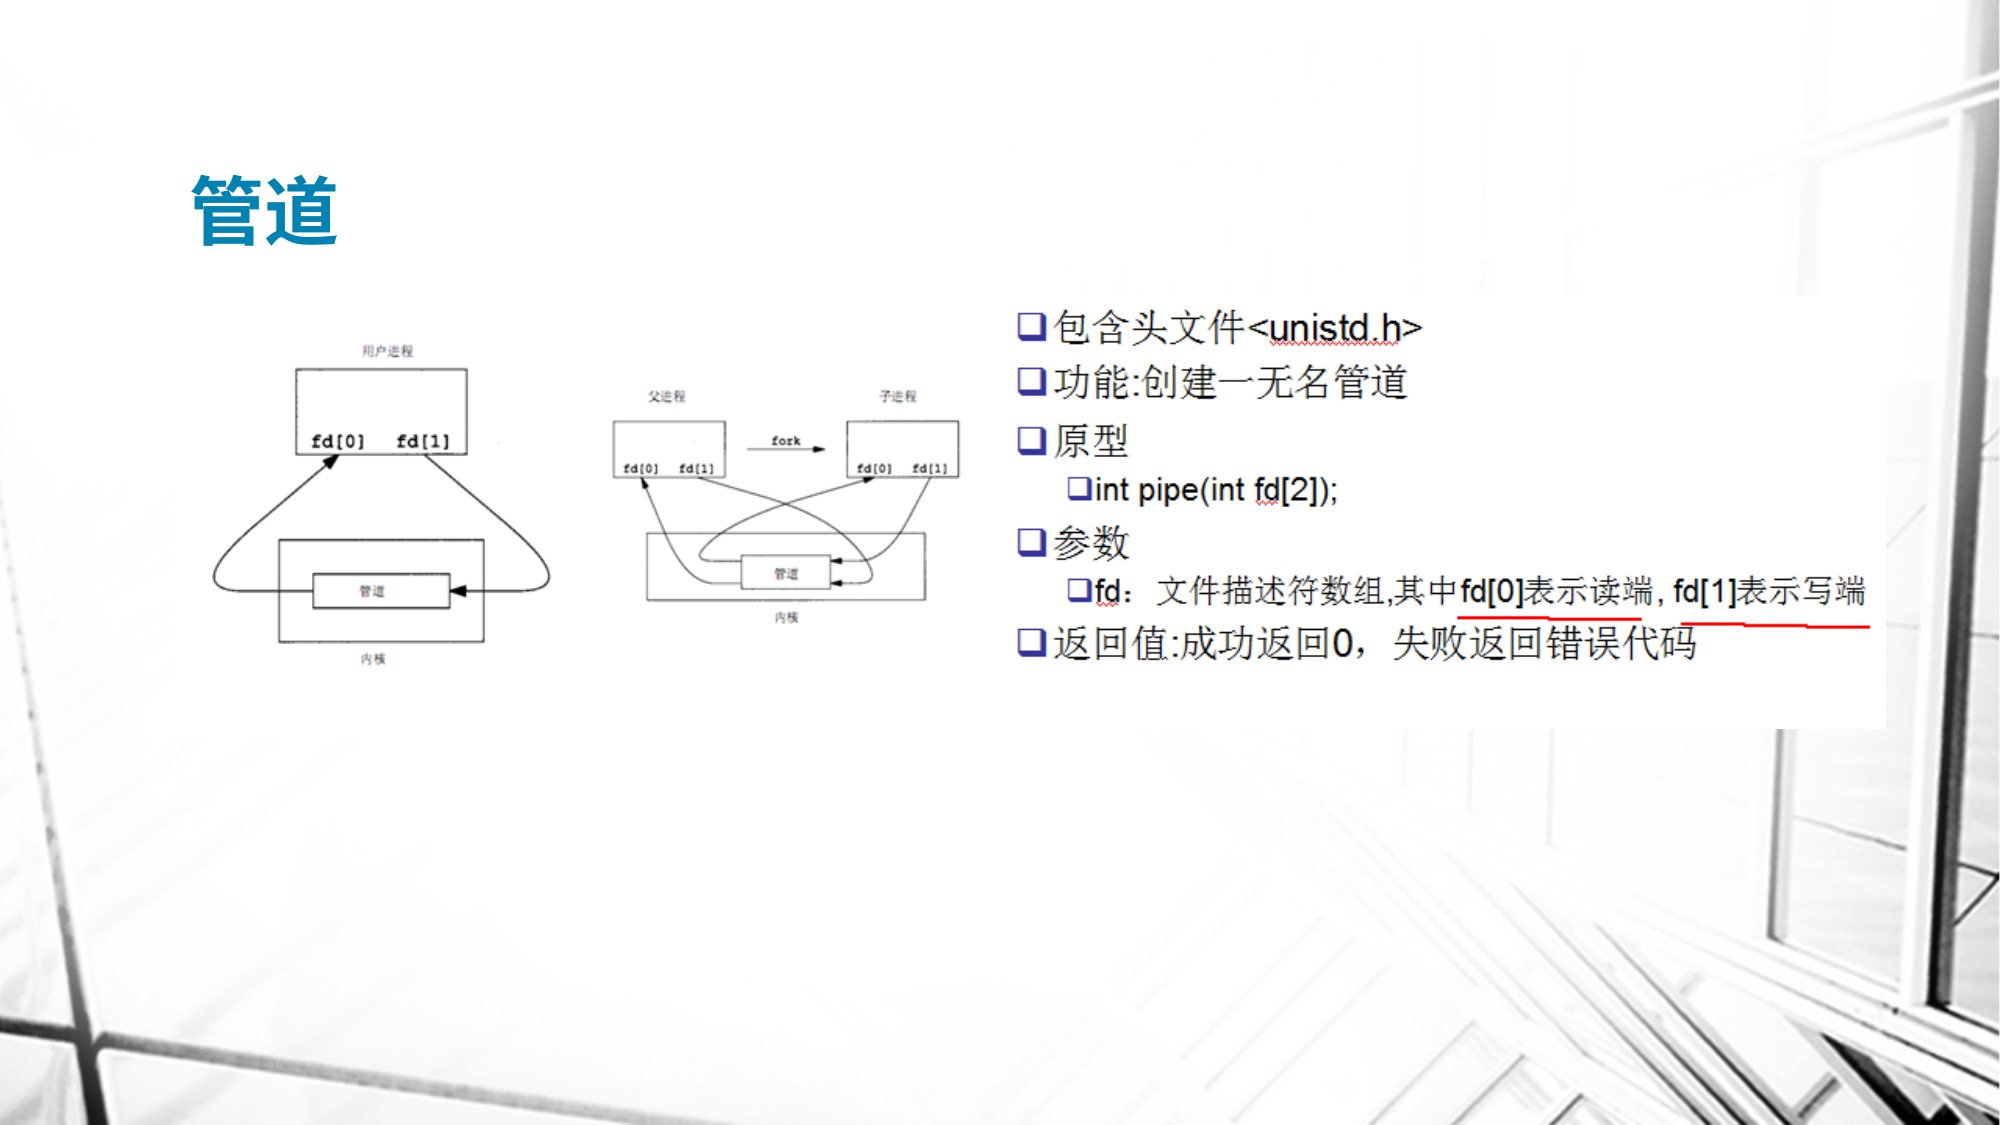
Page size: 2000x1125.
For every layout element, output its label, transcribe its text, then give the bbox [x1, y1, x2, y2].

title 管道 [174, 87, 1600, 263]
picture [0, 0, 2000, 1125]
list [174, 305, 1007, 738]
